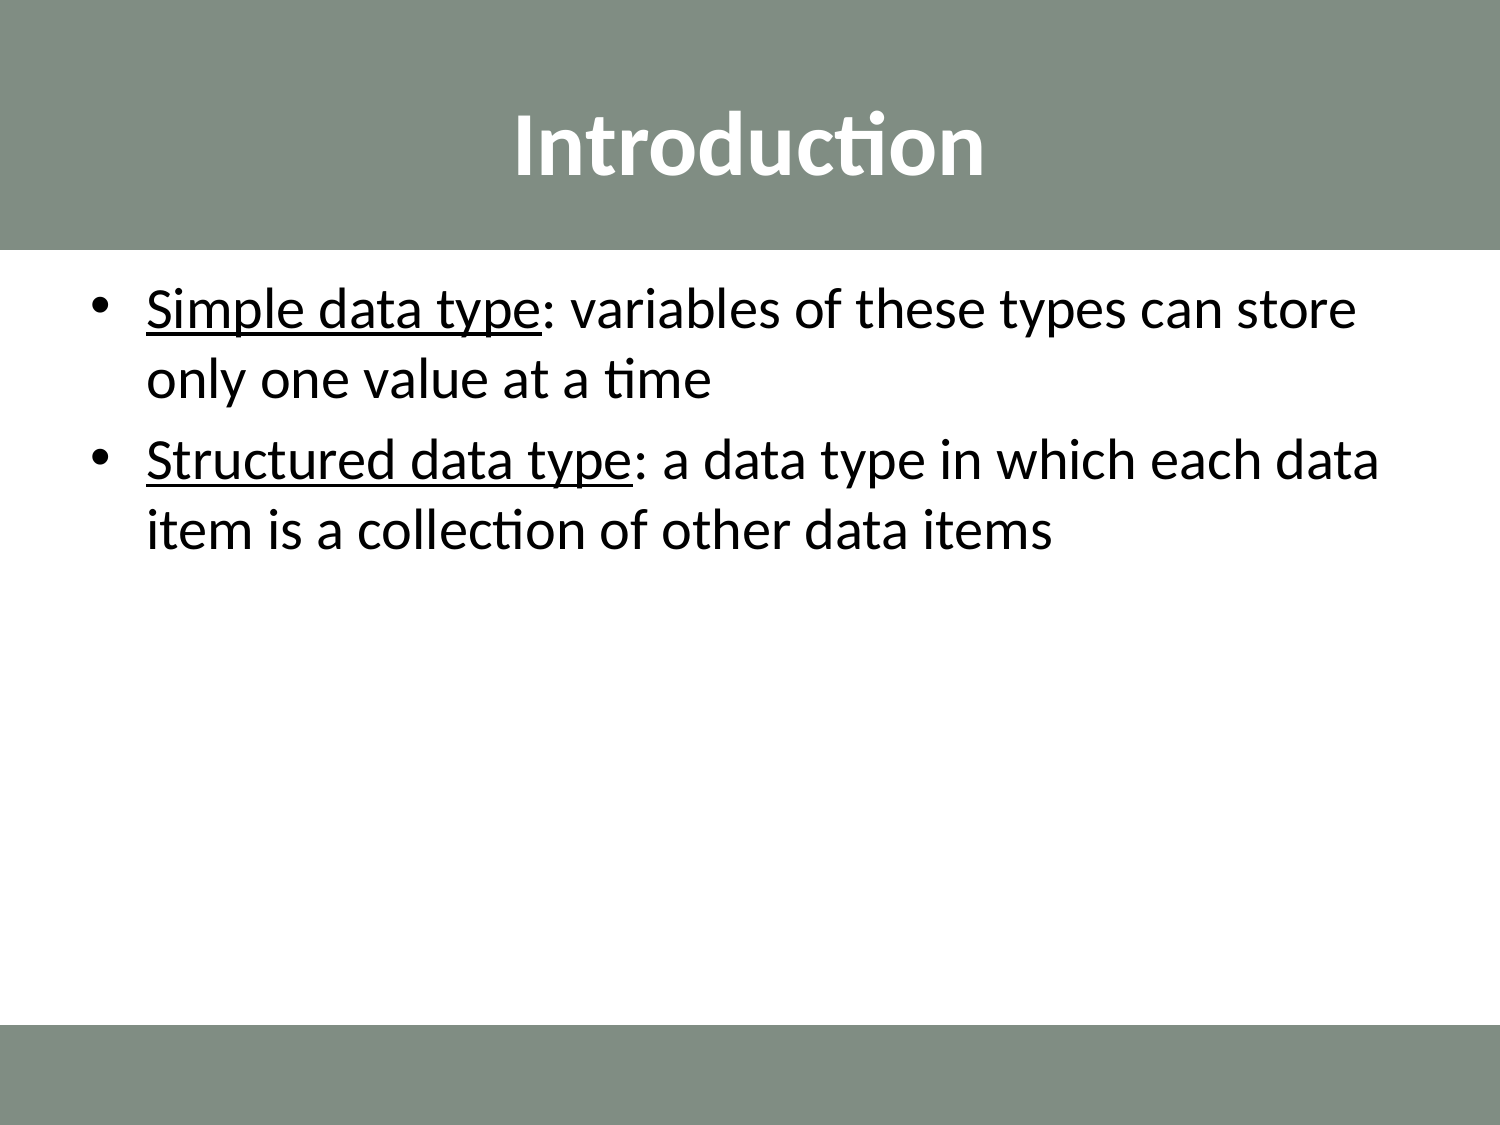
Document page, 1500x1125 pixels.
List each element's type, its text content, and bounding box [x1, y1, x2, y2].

list Simple data type: variables of these types can store only one value at a time Structured data type: a data type in which each data item is a collection of other data items [75, 262, 1425, 1005]
title Introduction [75, 45, 1425, 233]
